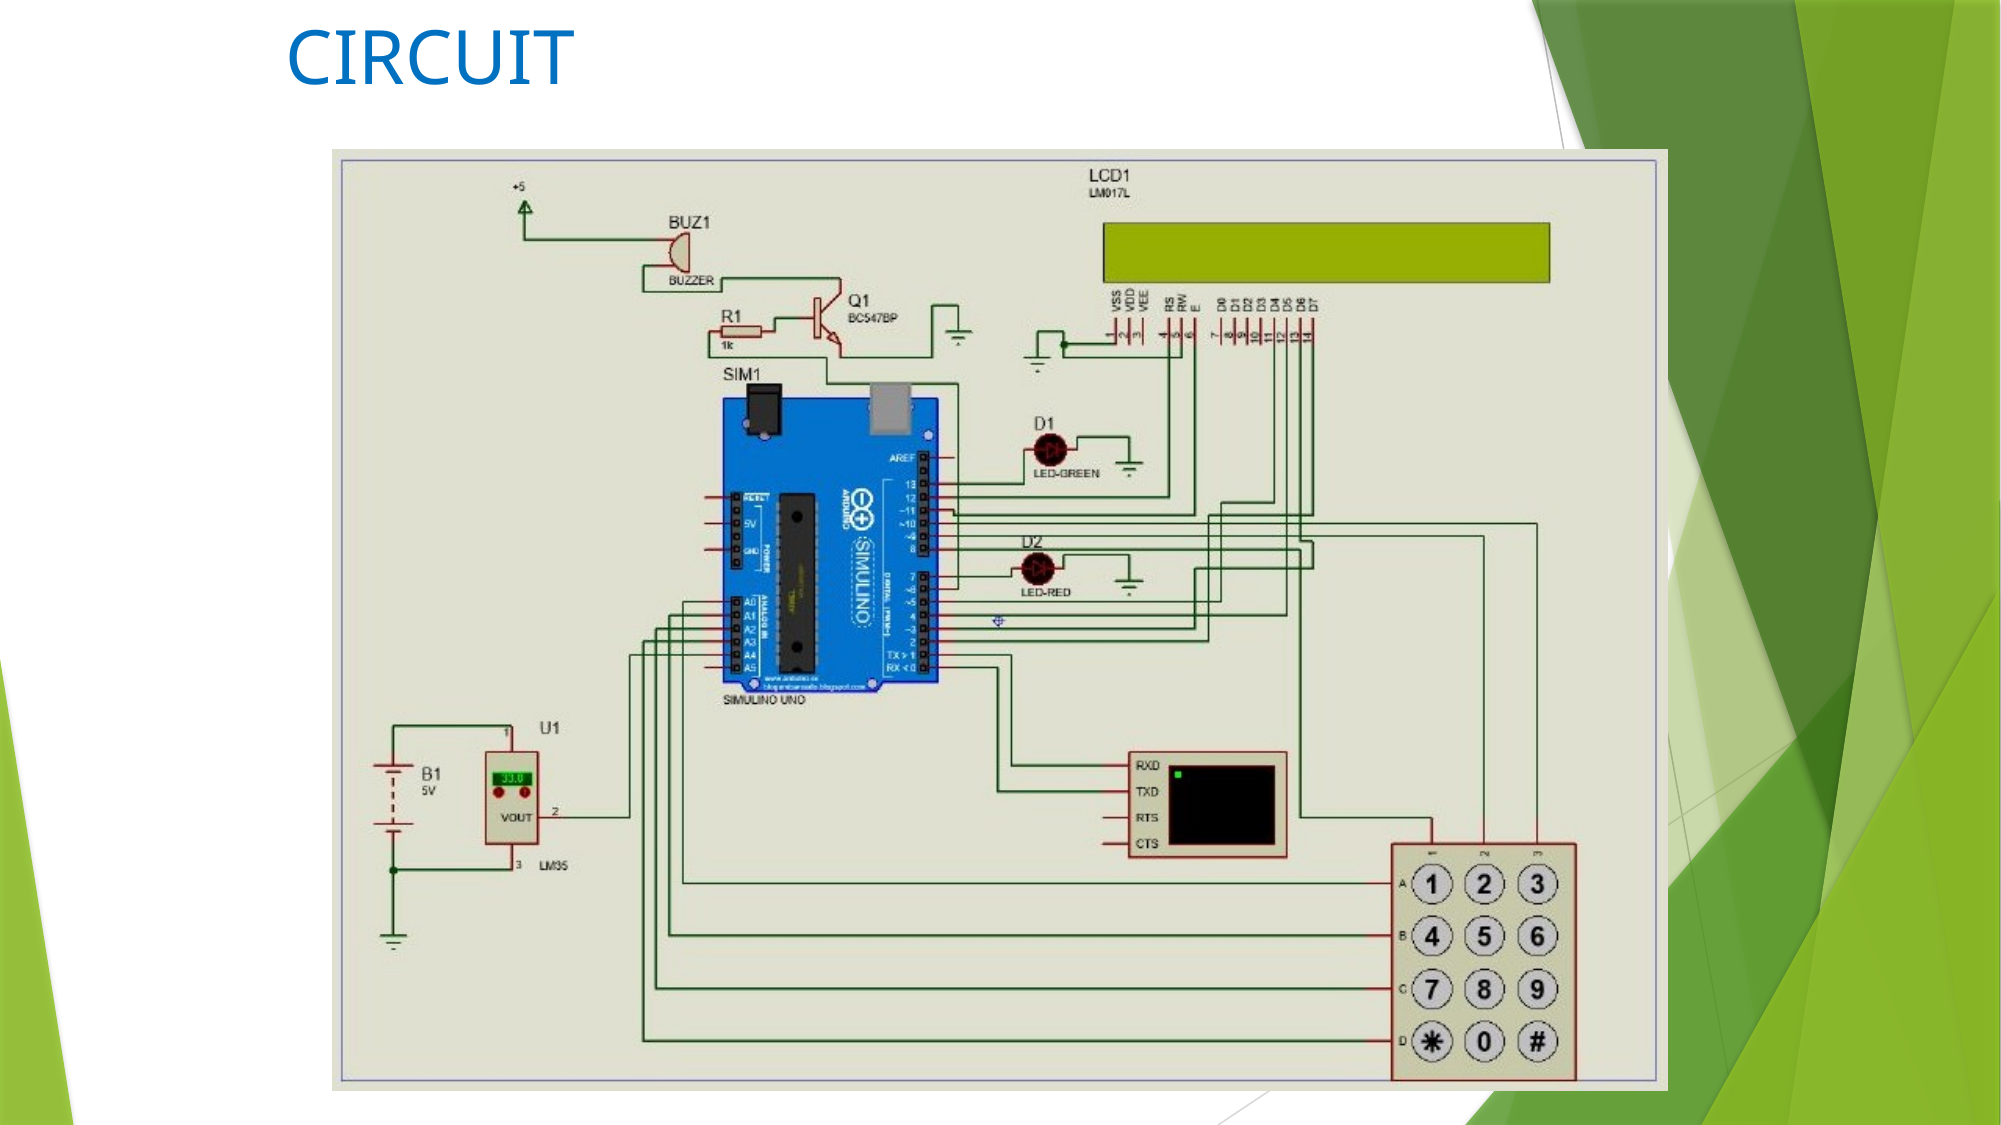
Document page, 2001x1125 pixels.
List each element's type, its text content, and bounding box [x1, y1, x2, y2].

picture [332, 149, 1668, 1092]
text_box Circuit diagram [232, 12, 1733, 127]
